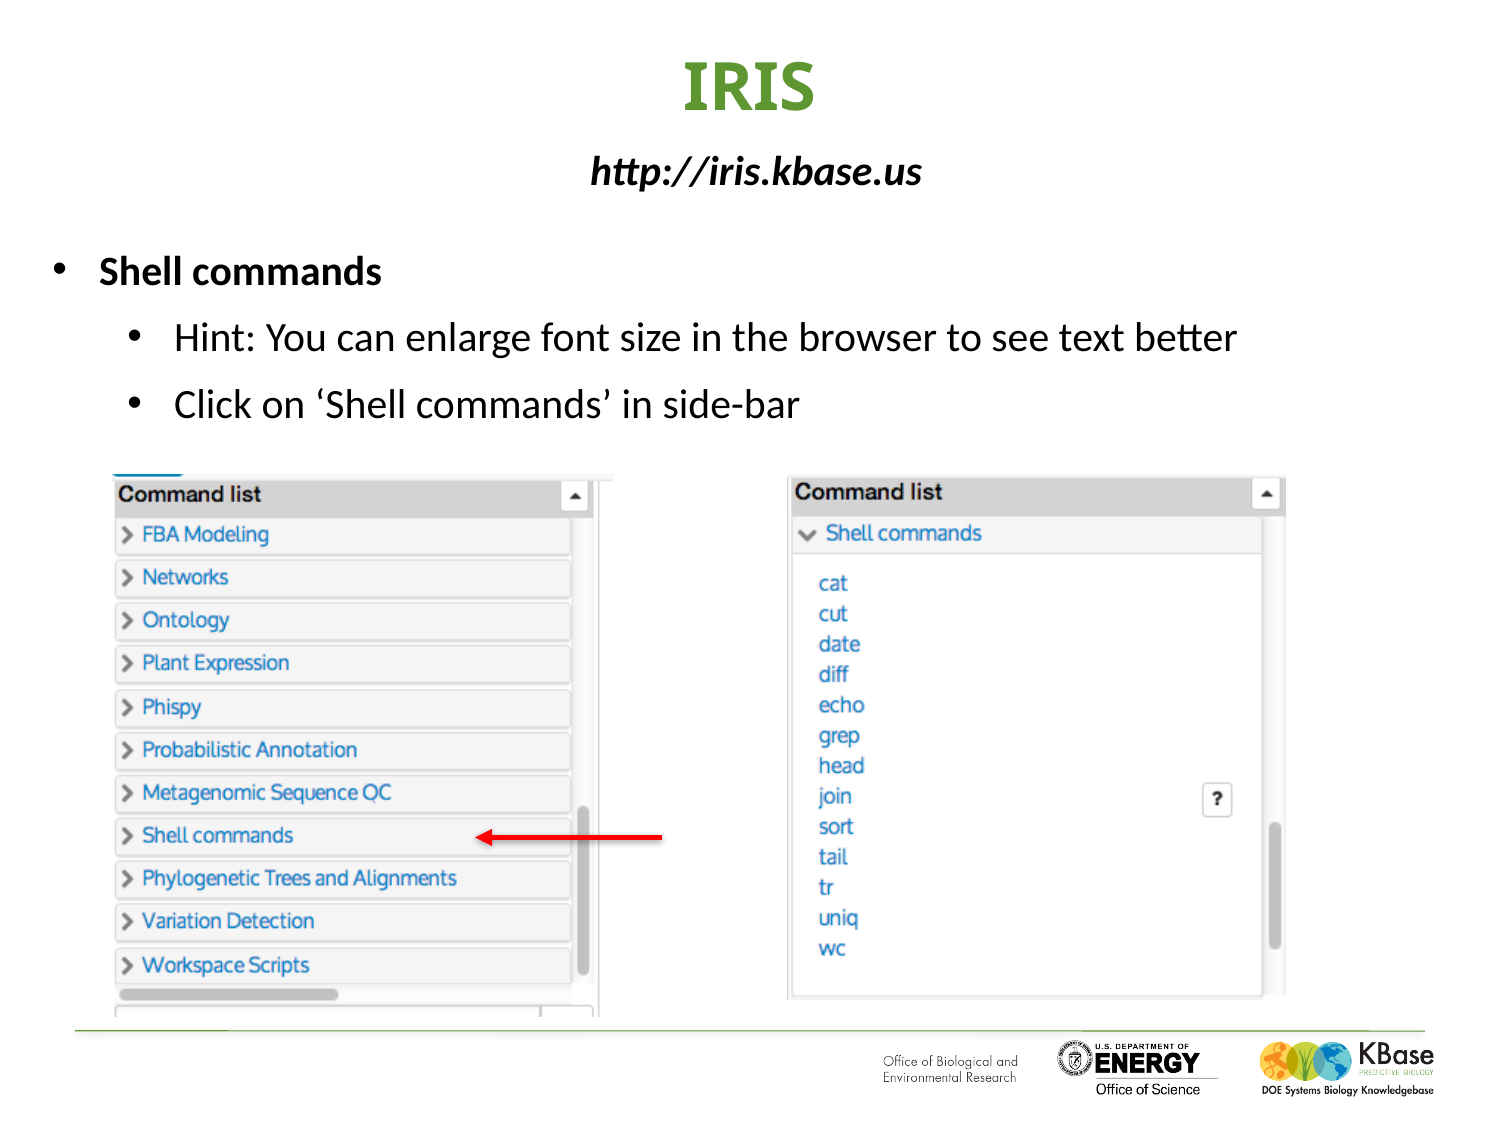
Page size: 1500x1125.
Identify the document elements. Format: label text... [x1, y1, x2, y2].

text_box http://iris.kbase.us [37, 136, 1475, 169]
picture [787, 474, 1286, 1001]
picture [875, 1030, 1440, 1103]
picture [112, 474, 614, 1017]
title IRIS [75, 25, 1425, 136]
text_box Shell commands Hint: You can enlarge font size in the browser to see text better Click on ‘Shell commands’ in side-bar [37, 169, 1475, 435]
